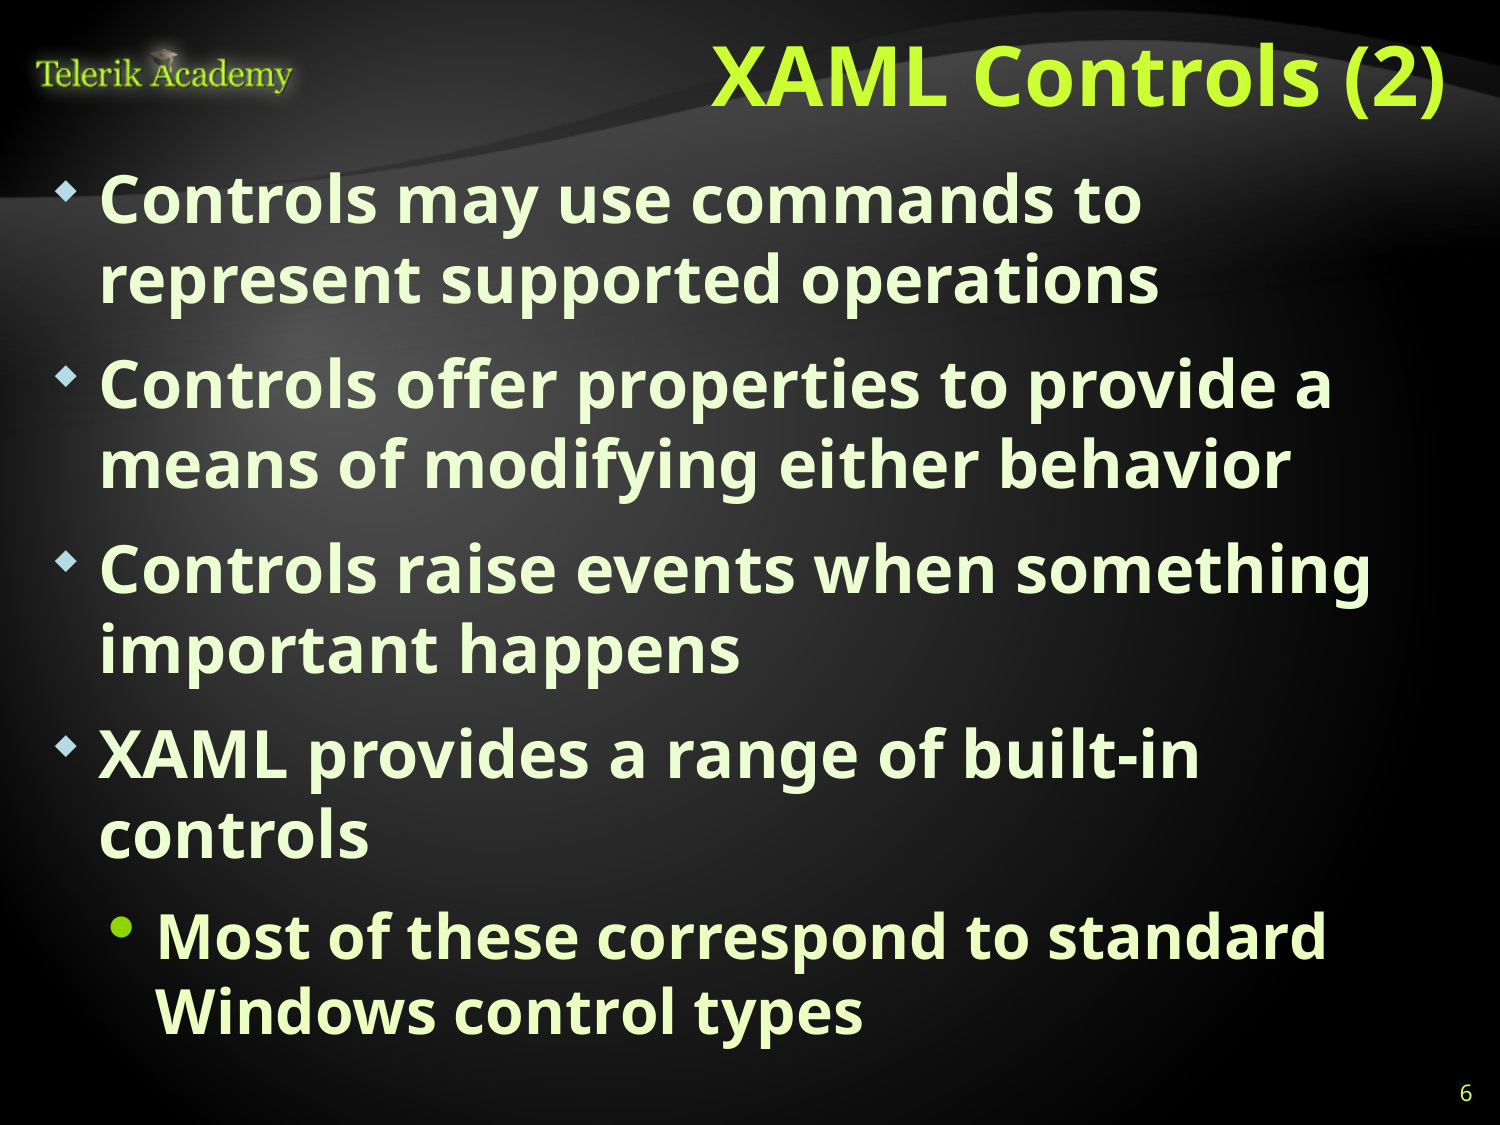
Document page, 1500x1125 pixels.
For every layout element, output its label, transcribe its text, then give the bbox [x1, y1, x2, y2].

picture [0, 0, 1500, 1125]
slide_number 6 [1412, 1074, 1488, 1113]
title XAML Controls (2) [300, 12, 1463, 149]
list Controls may use commands to represent supported operations Controls offer properties to provide a means of modifying either behavior Controls raise events when something important happens XAML provides a range of built-in controls Most of these correspond to standard Windows control types [37, 149, 1463, 1100]
